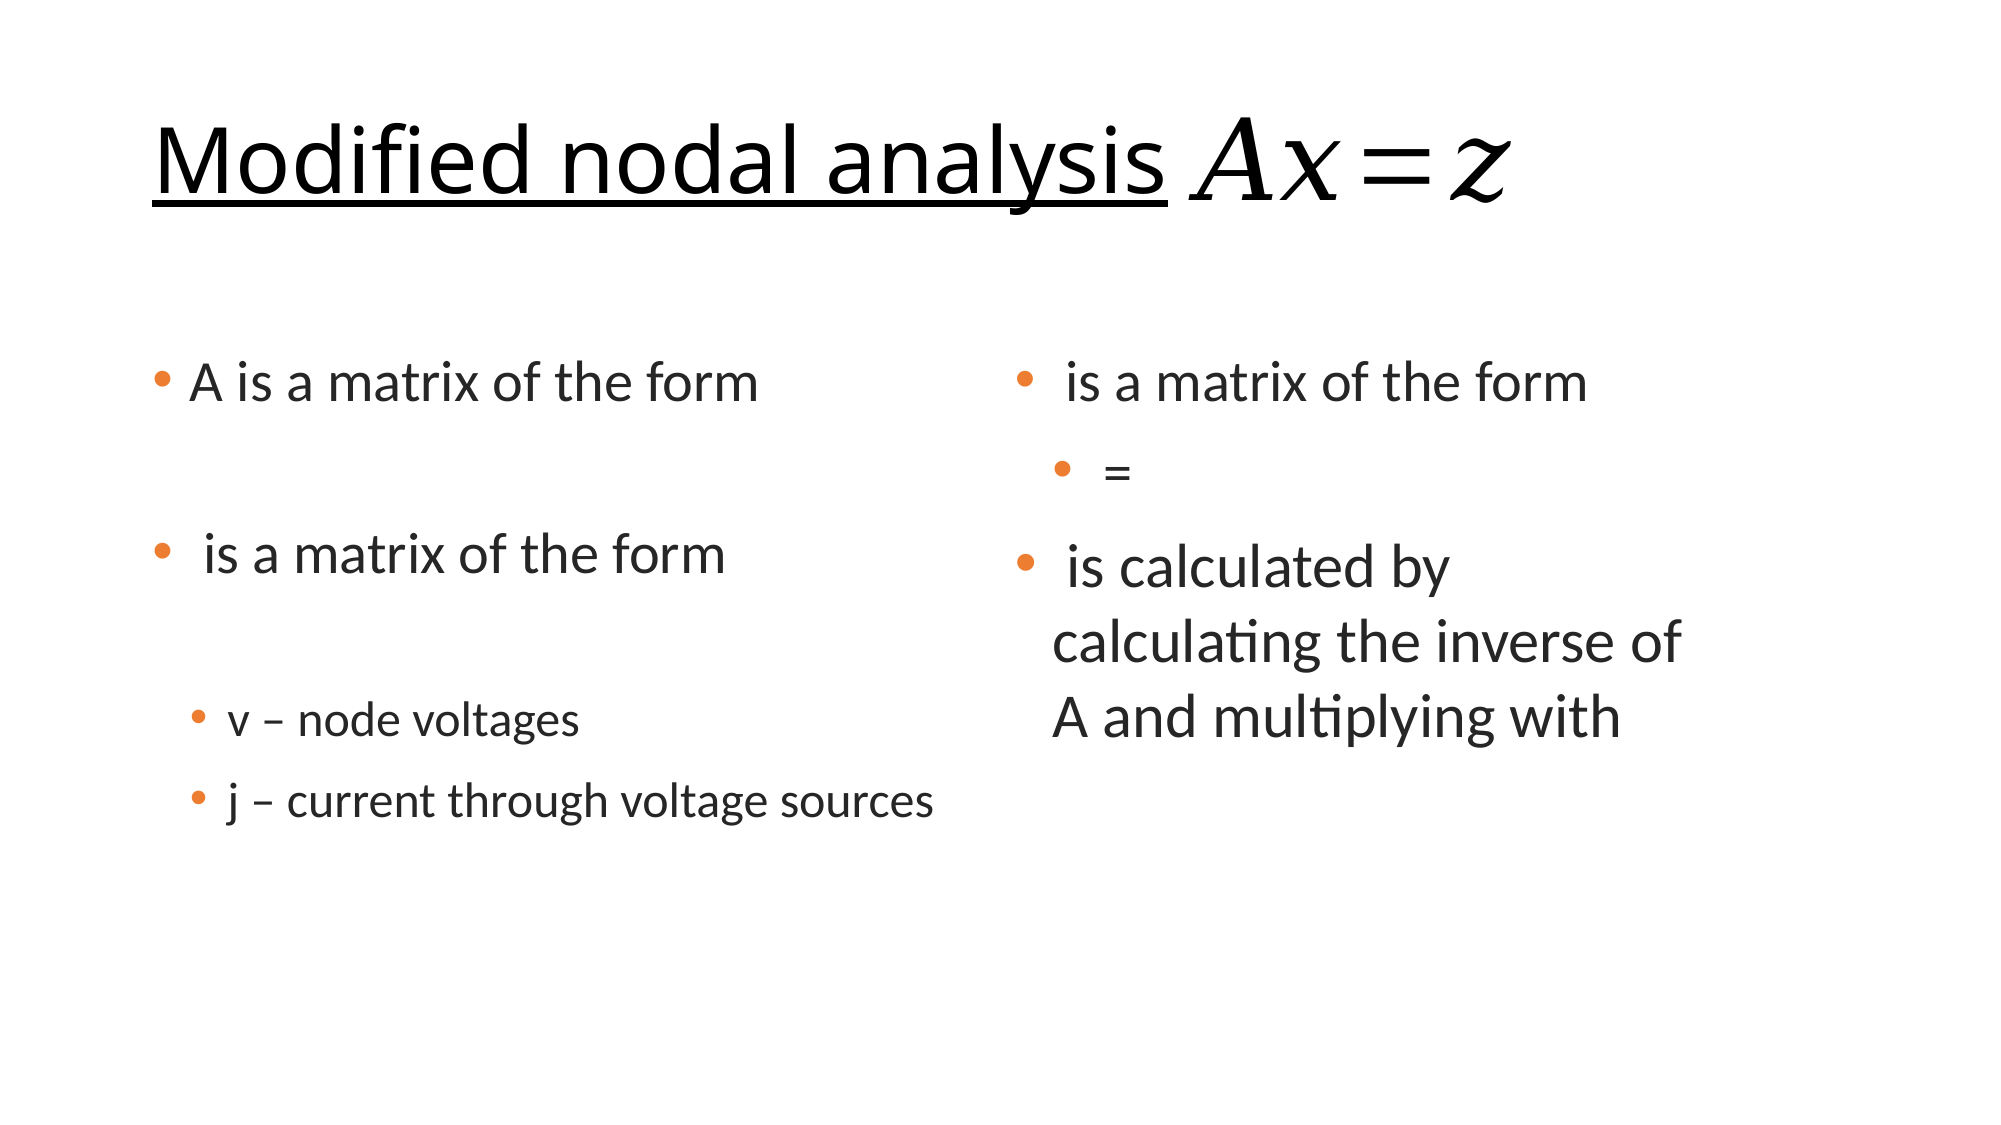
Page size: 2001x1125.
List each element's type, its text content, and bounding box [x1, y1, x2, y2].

title Modified nodal analysis [137, 55, 1863, 273]
